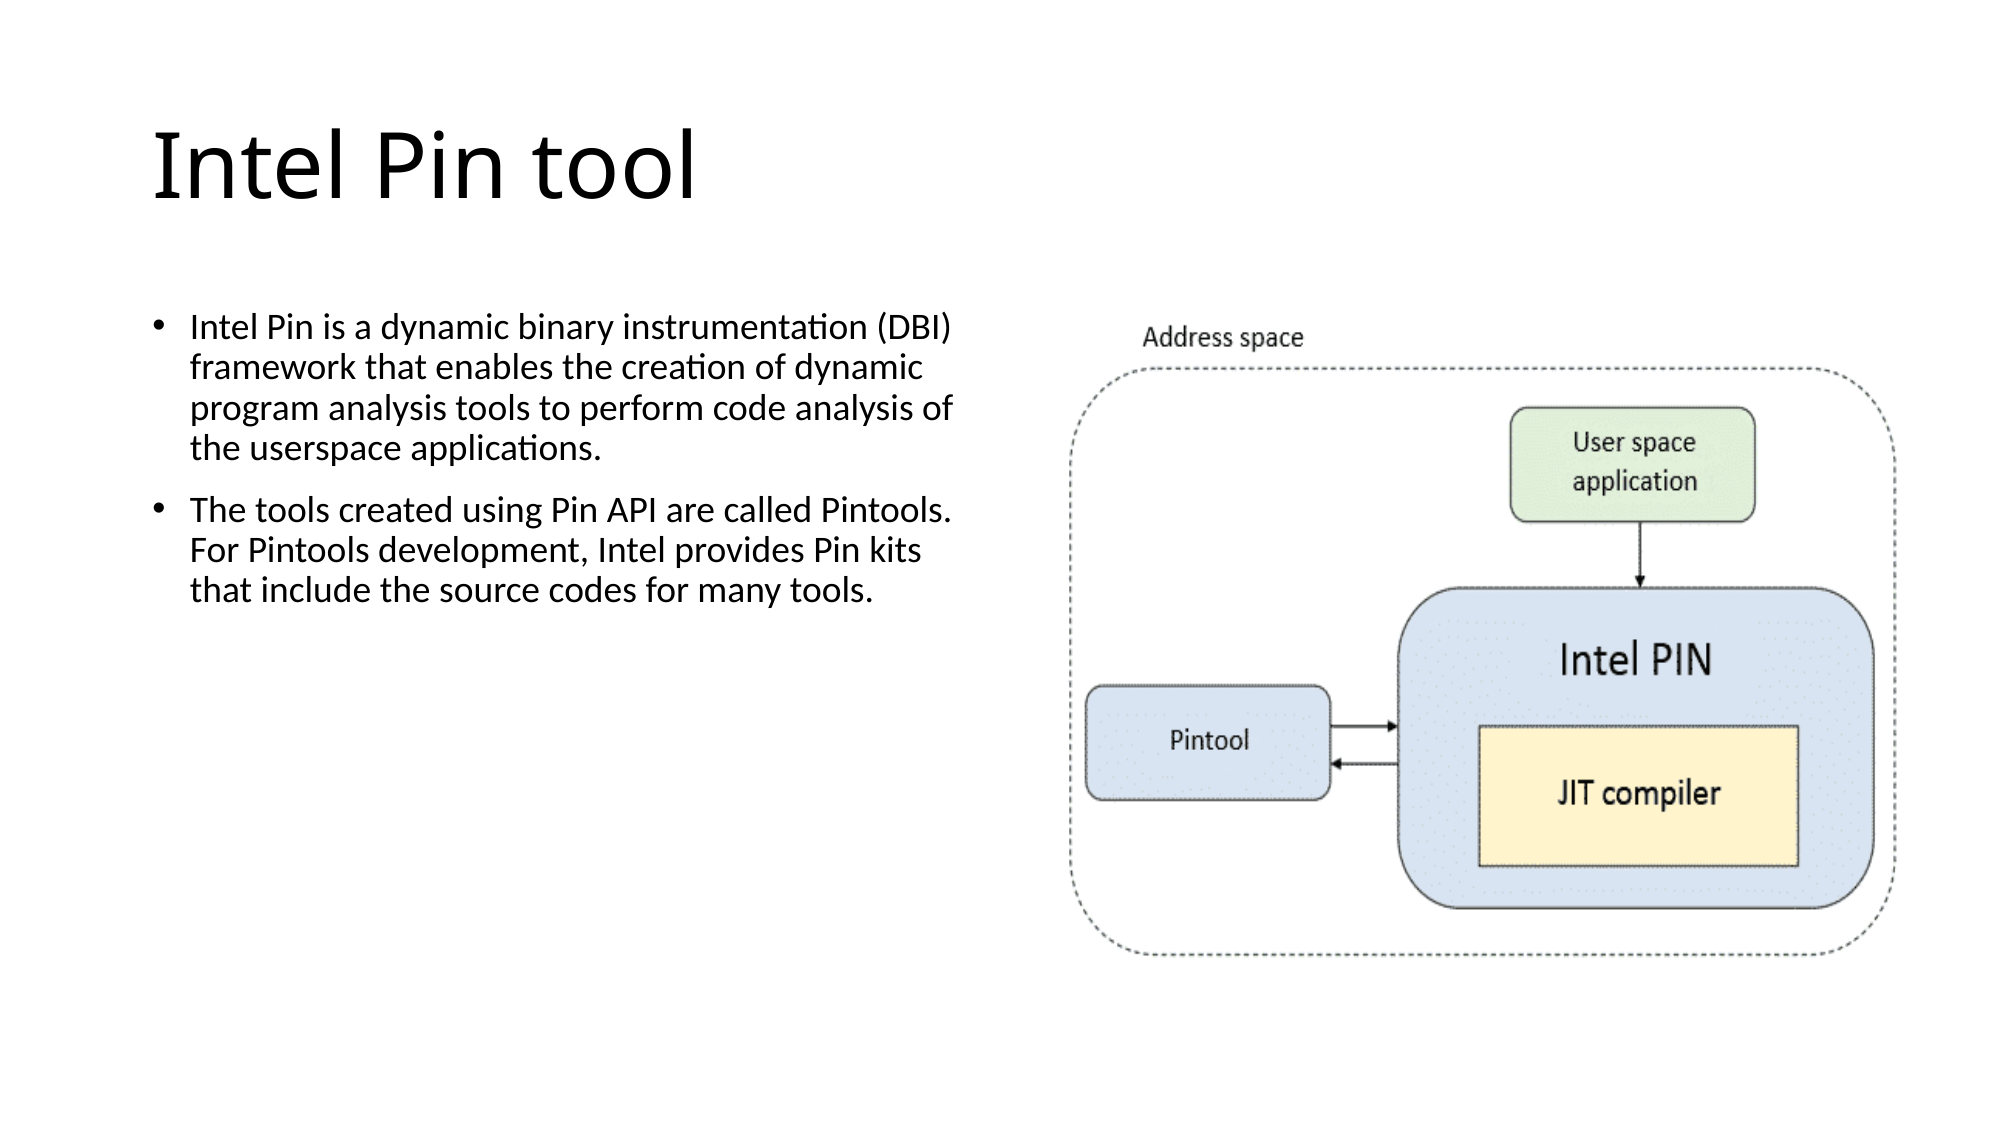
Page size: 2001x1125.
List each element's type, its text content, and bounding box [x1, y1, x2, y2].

title Intel Pin tool [137, 59, 1863, 278]
picture [1034, 299, 1940, 1011]
list Intel Pin is a dynamic binary instrumentation (DBI) framework that enables the creation of dynamic program analysis tools to perform code analysis of the userspace applications. The tools created using Pin API are called Pintools. For Pintools development, Intel provides Pin kits that include the source codes for many tools. [137, 299, 988, 1014]
